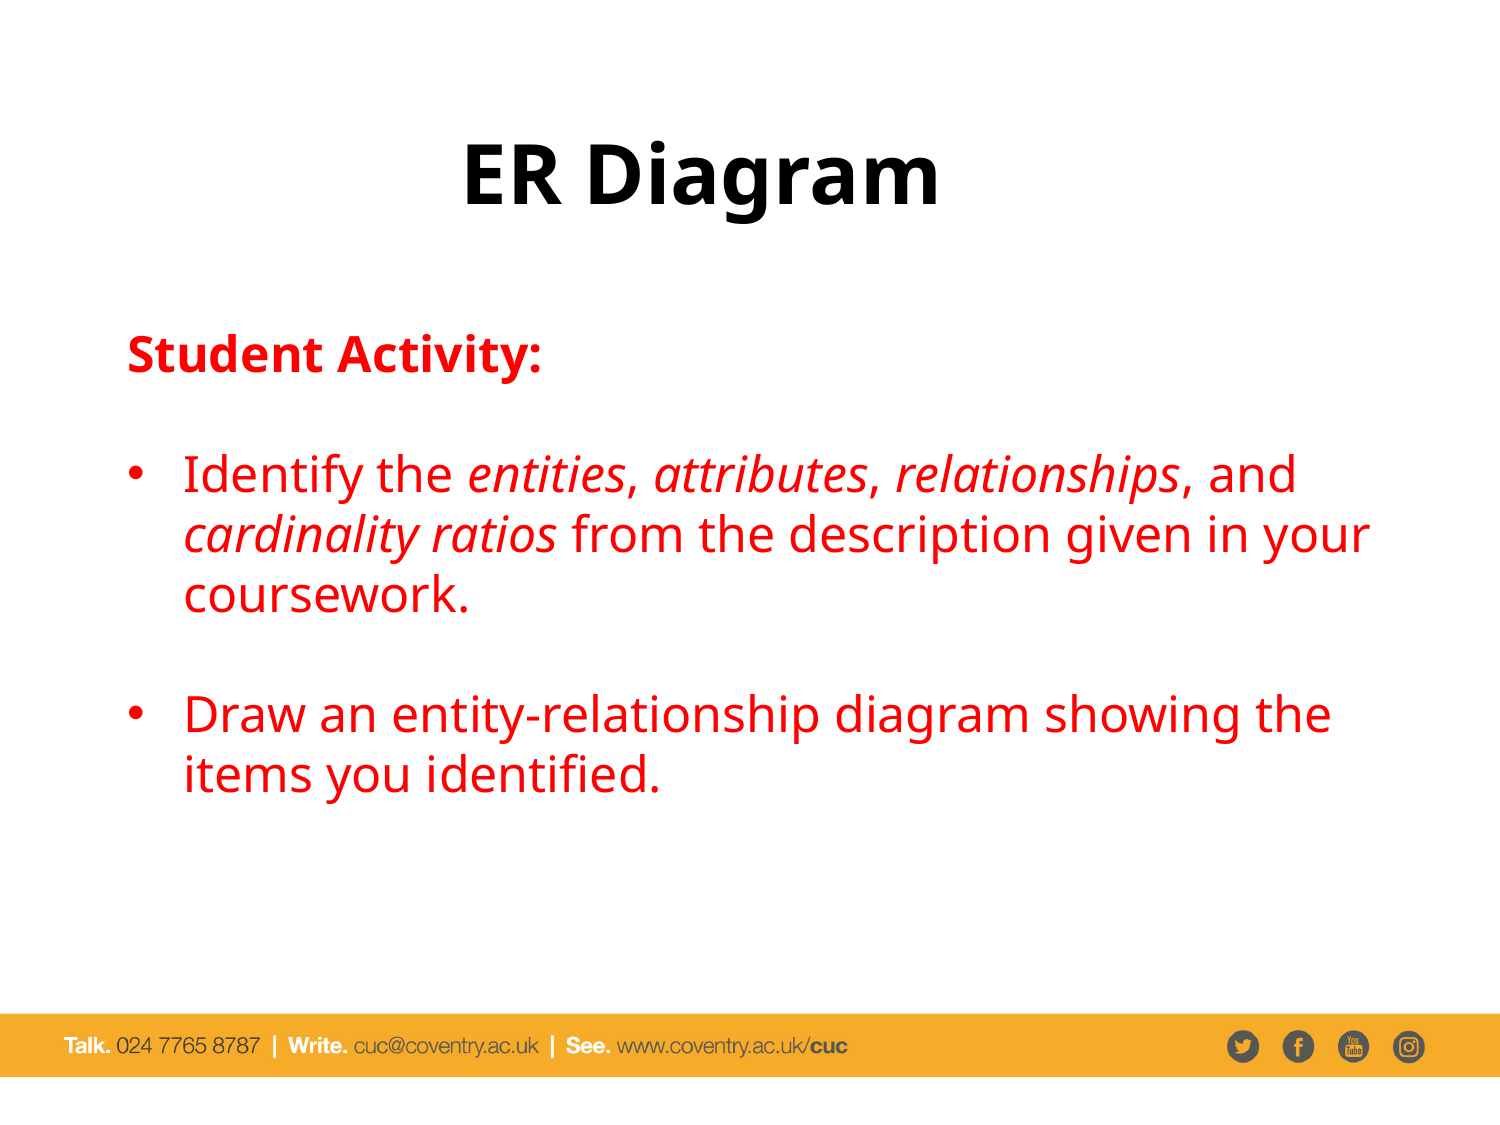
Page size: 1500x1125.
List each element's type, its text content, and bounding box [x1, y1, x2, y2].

picture [0, 1012, 1500, 1077]
title ER Diagram [287, 106, 1115, 248]
text_box Student Activity: Identify the entities, attributes, relationships, and cardinality ratios from the description given in your coursework. Draw an entity-relationship diagram showing the items you identified. [112, 314, 1463, 787]
